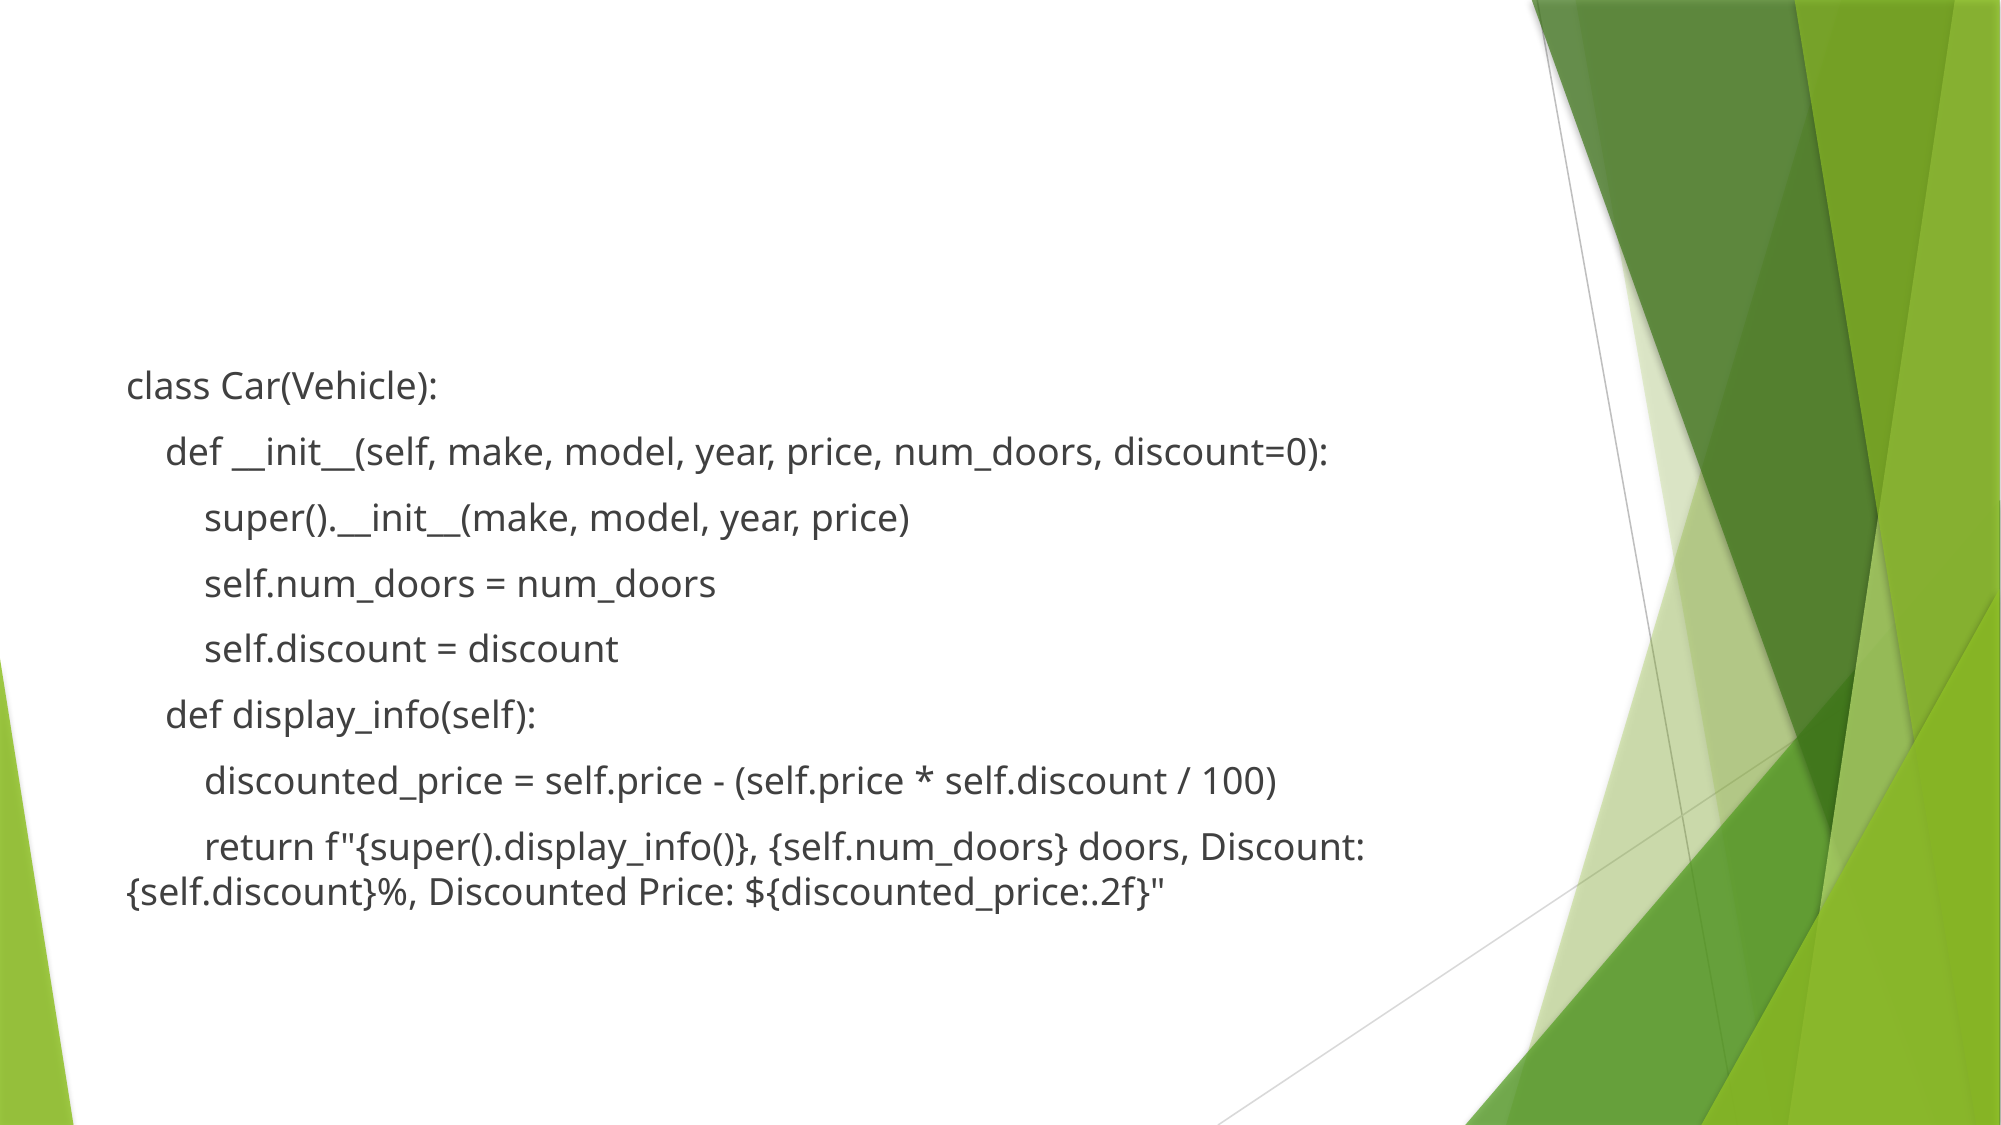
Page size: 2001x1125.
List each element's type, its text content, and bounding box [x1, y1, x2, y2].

list class Car(Vehicle): def __init__(self, make, model, year, price, num_doors, discount=0): super().__init__(make, model, year, price) self.num_doors = num_doors self.discount = discount def display_info(self): discounted_price = self.price - (self.price * self.discount / 100) return f"{super().display_info()}, {self.num_doors} doors, Discount: {self.discount}%, Discounted Price: ${discounted_price:.2f}" [111, 354, 1522, 992]
